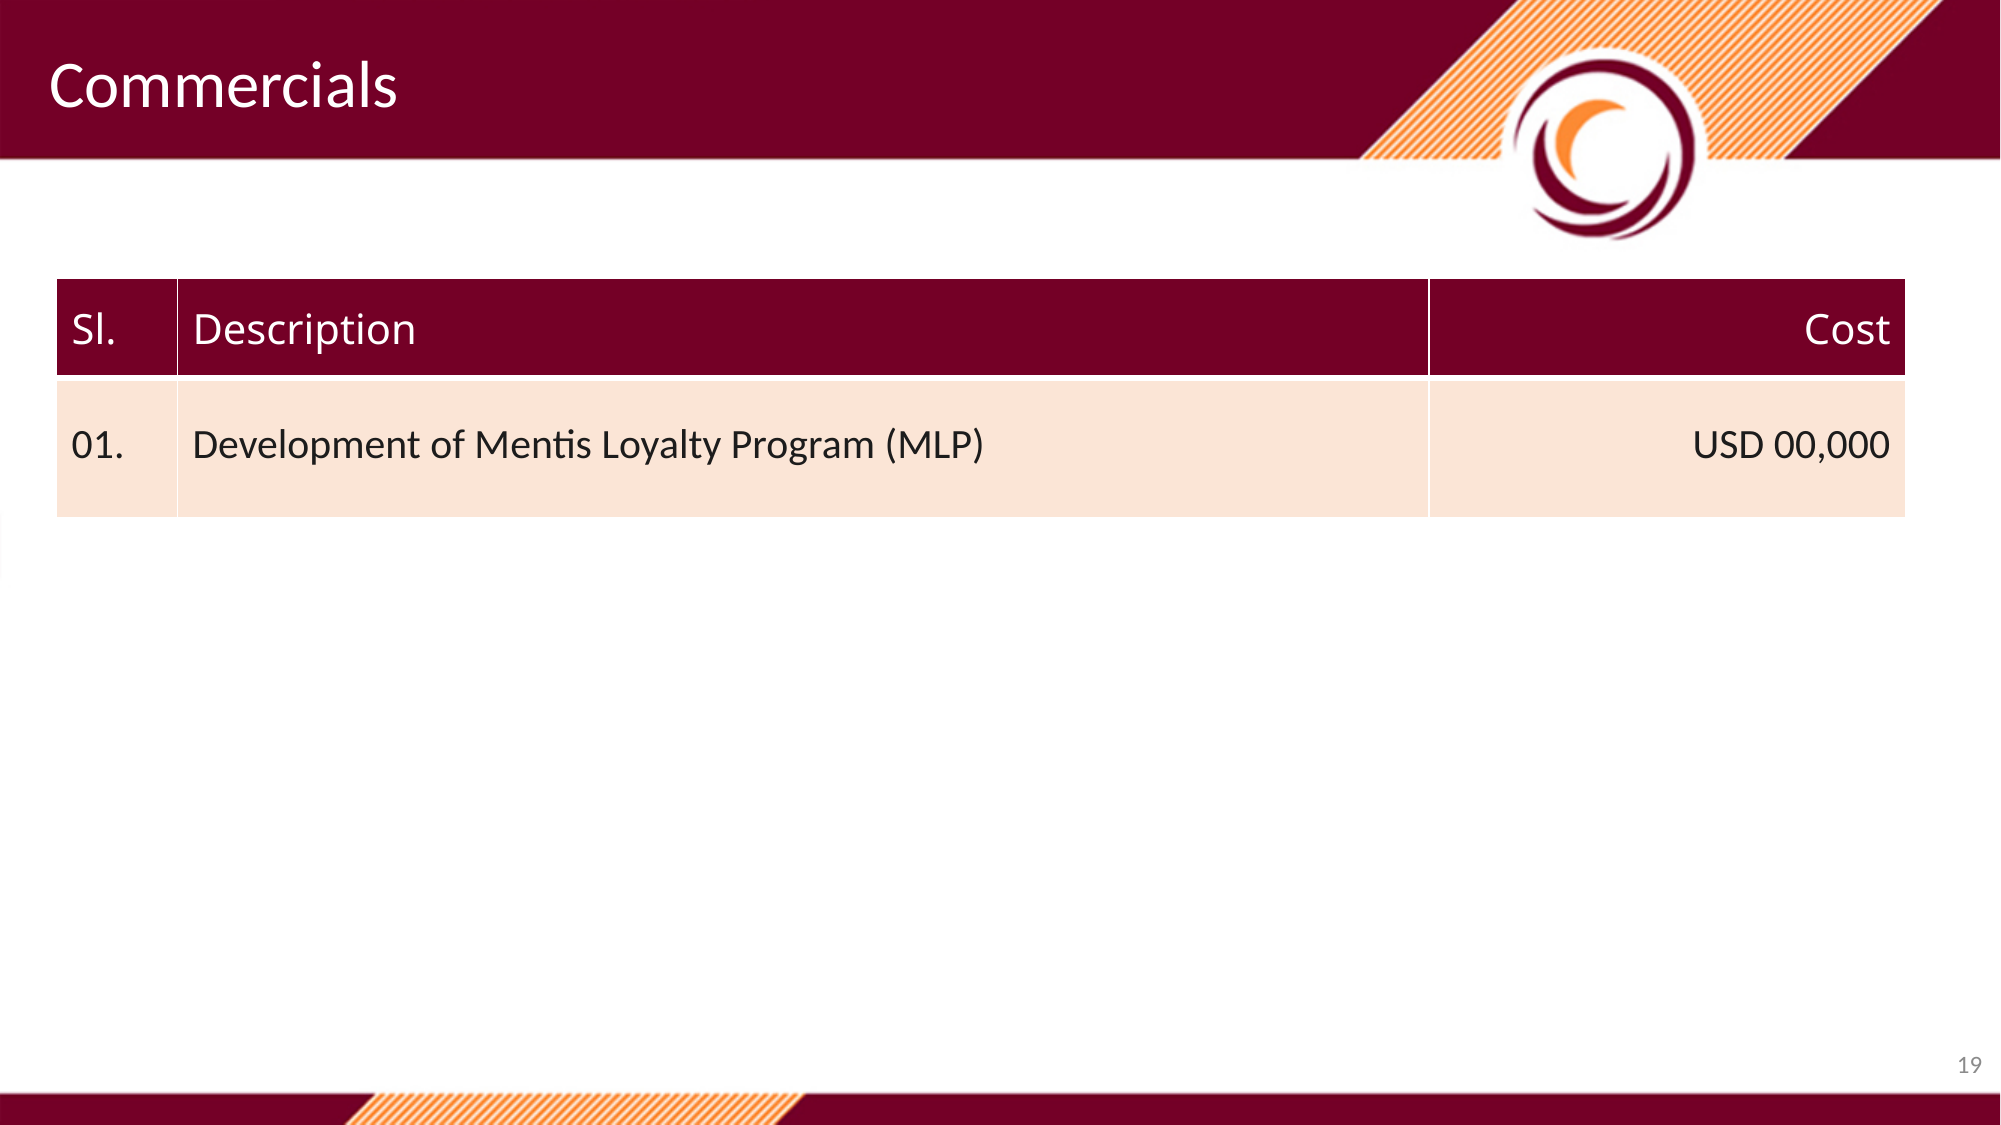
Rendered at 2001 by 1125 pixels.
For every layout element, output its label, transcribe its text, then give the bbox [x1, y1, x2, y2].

table_header Description [178, 279, 1428, 375]
table_header Sl. [57, 279, 177, 375]
slide_number 19 [1547, 1033, 1998, 1094]
table_cell 01. [57, 381, 177, 517]
table_header Cost [1430, 279, 1905, 375]
picture [0, 0, 2001, 1125]
text_box Commercials [34, 42, 1537, 125]
table_cell USD 00,000 [1430, 381, 1905, 517]
table_cell Development of Mentis Loyalty Program (MLP) [178, 381, 1428, 517]
